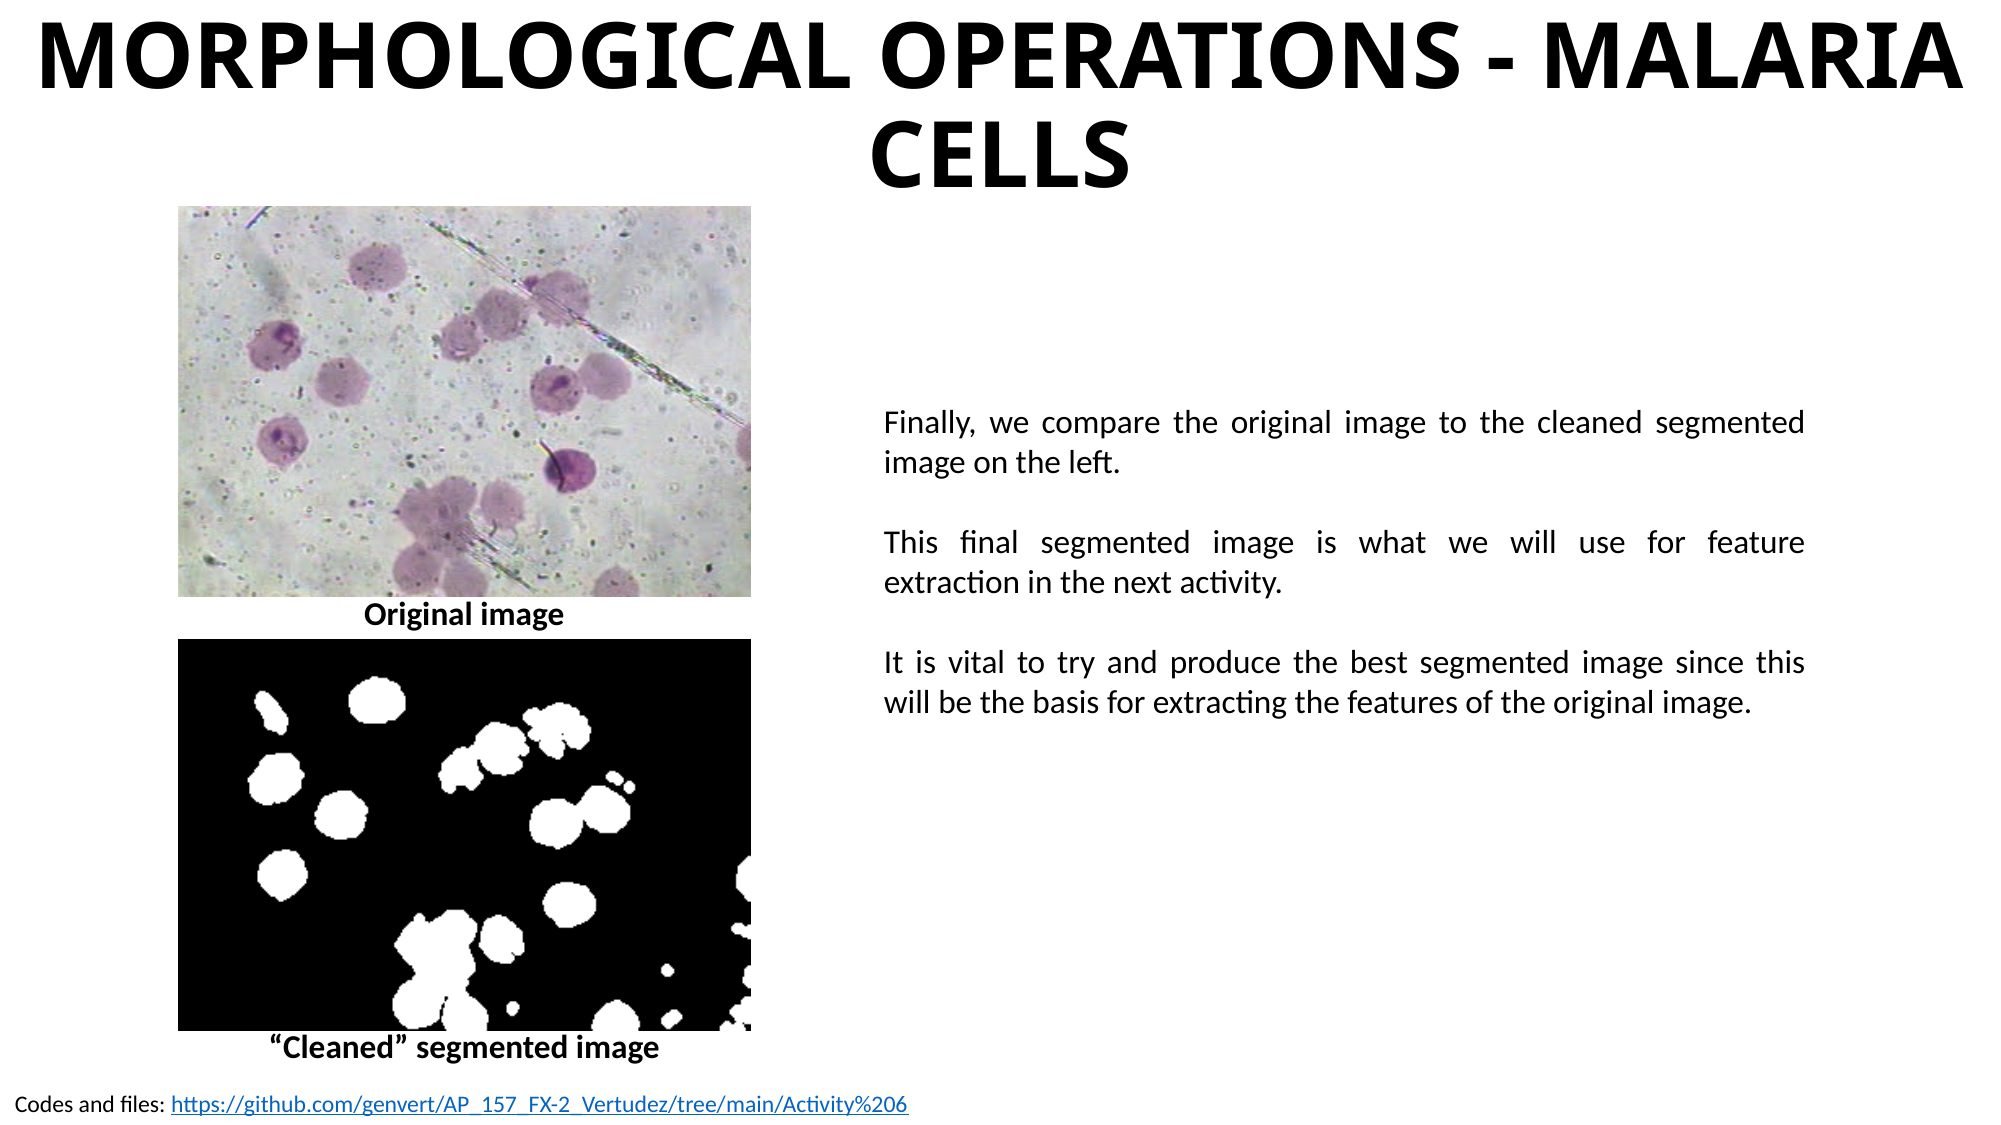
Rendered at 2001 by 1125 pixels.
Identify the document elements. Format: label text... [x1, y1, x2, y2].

picture [177, 639, 751, 1031]
text_box Original image [205, 605, 724, 638]
text_box Codes and files: https://github.com/genvert/AP_157_FX-2_Vertudez/tree/main/Activity%206 [0, 1084, 2000, 1125]
picture [177, 206, 751, 597]
text_box “Cleaned” segmented image [205, 1039, 724, 1073]
text_box Finally, we compare the original image to the cleaned segmented image on the left. This final segmented image is what we will use for feature extraction in the next activity. It is vital to try and produce the best segmented image since this will be the basis for extracting the features of the original image. [869, 393, 1822, 728]
text_box MORPHOLOGICAL OPERATIONS - MALARIA CELLS [0, 0, 2000, 218]
